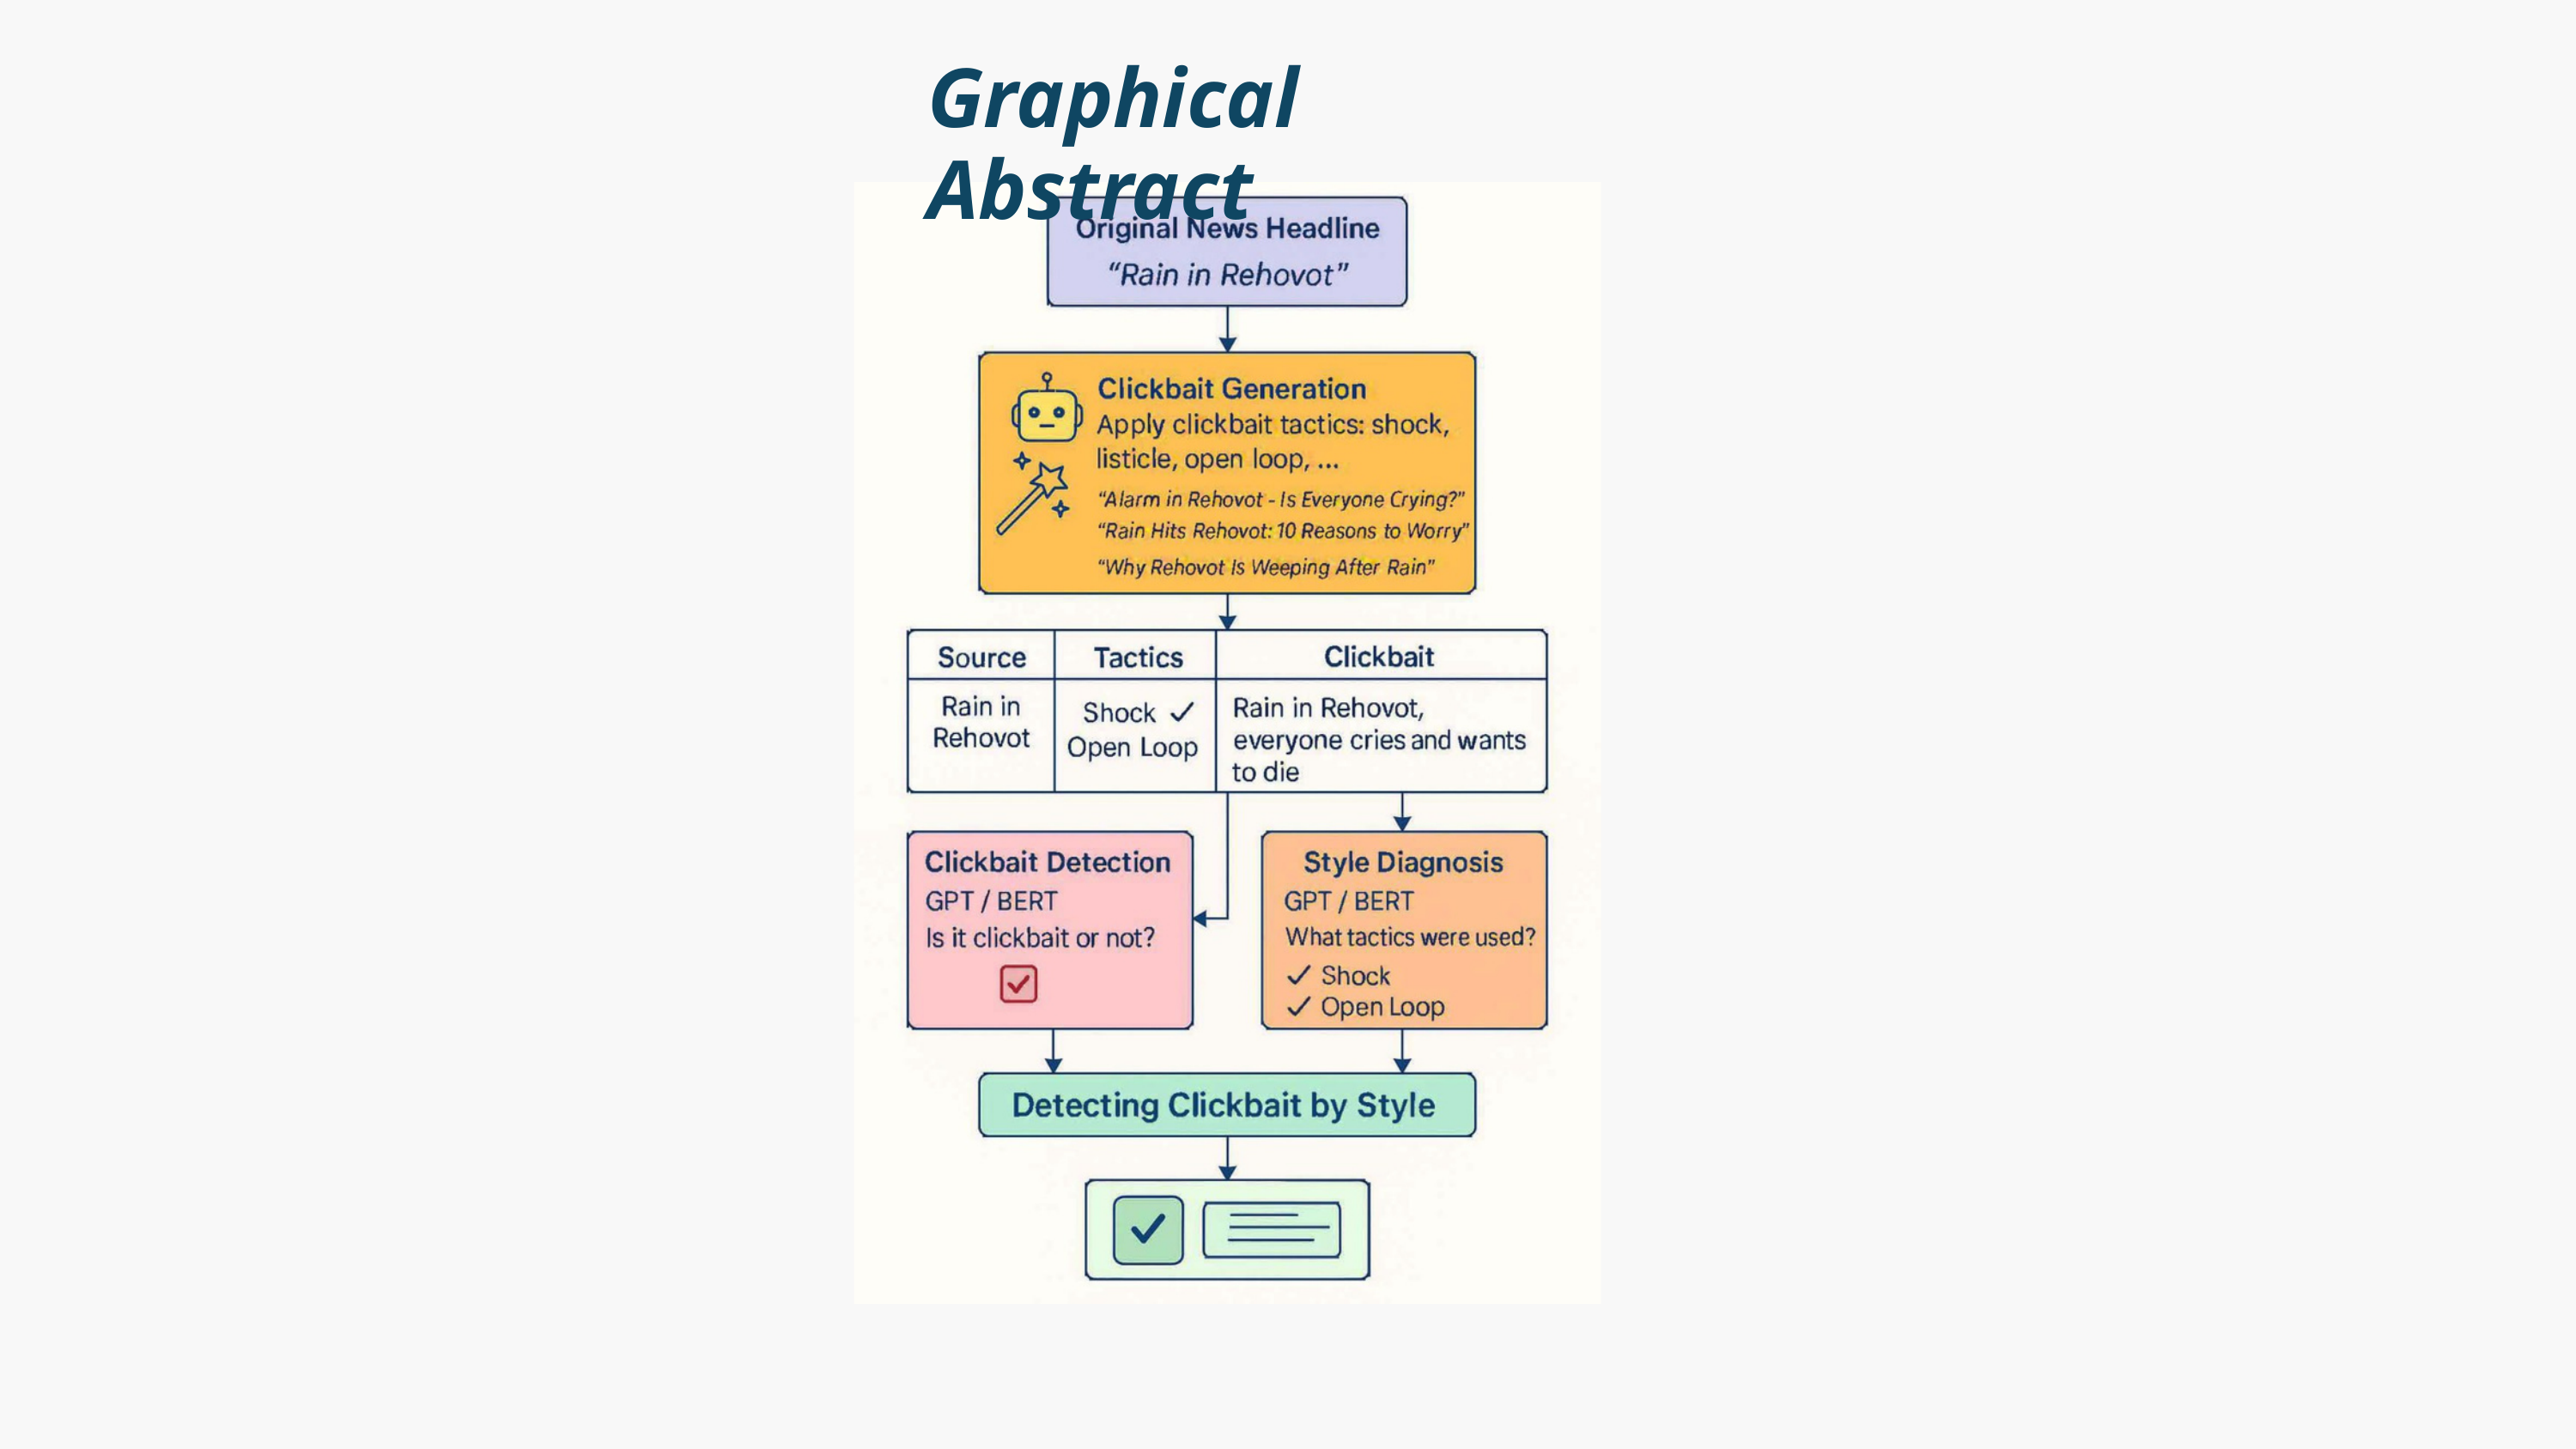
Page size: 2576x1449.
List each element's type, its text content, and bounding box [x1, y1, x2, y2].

text_box [854, 182, 1601, 1304]
text_box Graphical Abstract [927, 52, 1528, 235]
